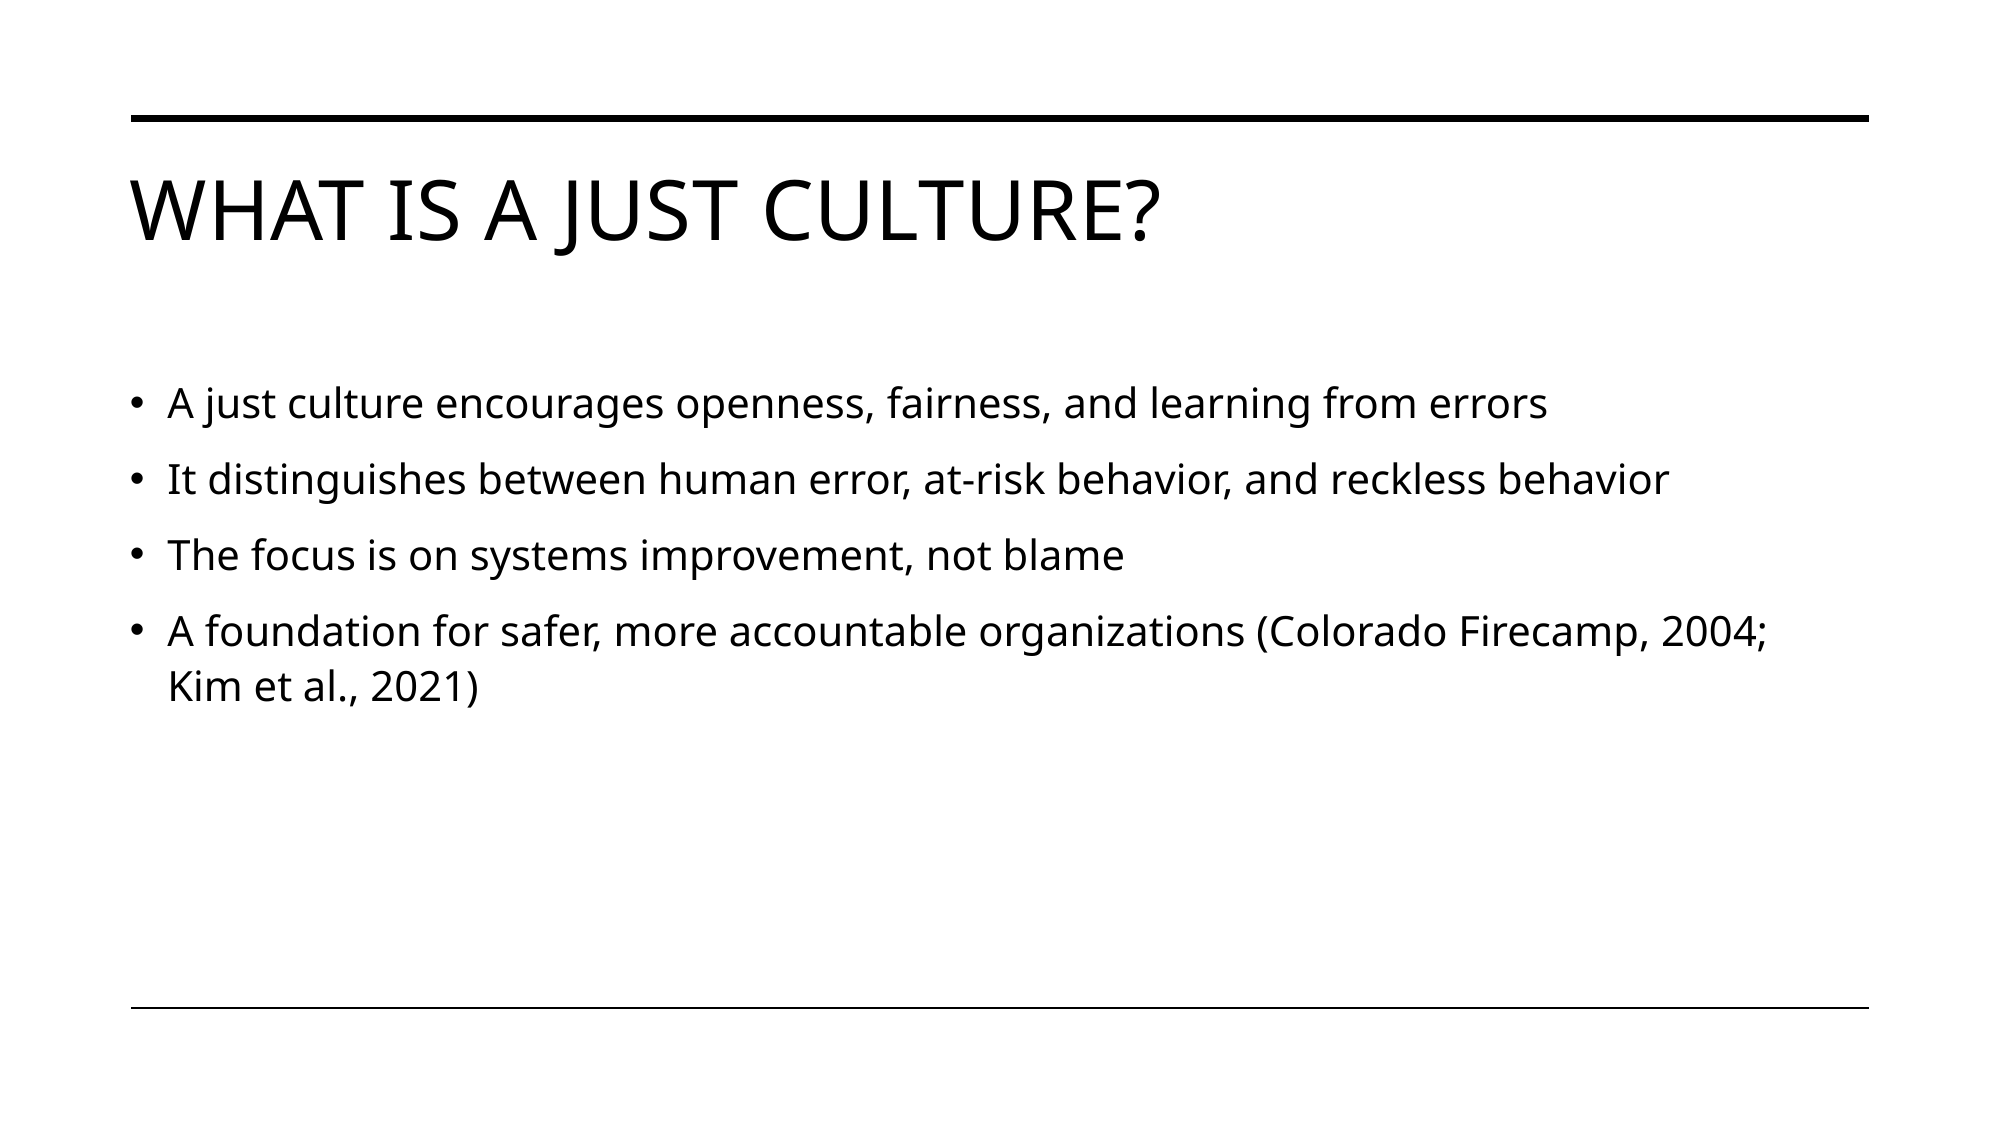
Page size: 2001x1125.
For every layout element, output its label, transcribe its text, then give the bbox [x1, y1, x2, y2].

title What is a Just Culture? [114, 149, 1869, 364]
list A just culture encourages openness, fairness, and learning from errors It distinguishes between human error, at-risk behavior, and reckless behavior The focus is on systems improvement, not blame A foundation for safer, more accountable organizations (Colorado Firecamp, 2004; Kim et al., 2021) [114, 364, 1869, 978]
